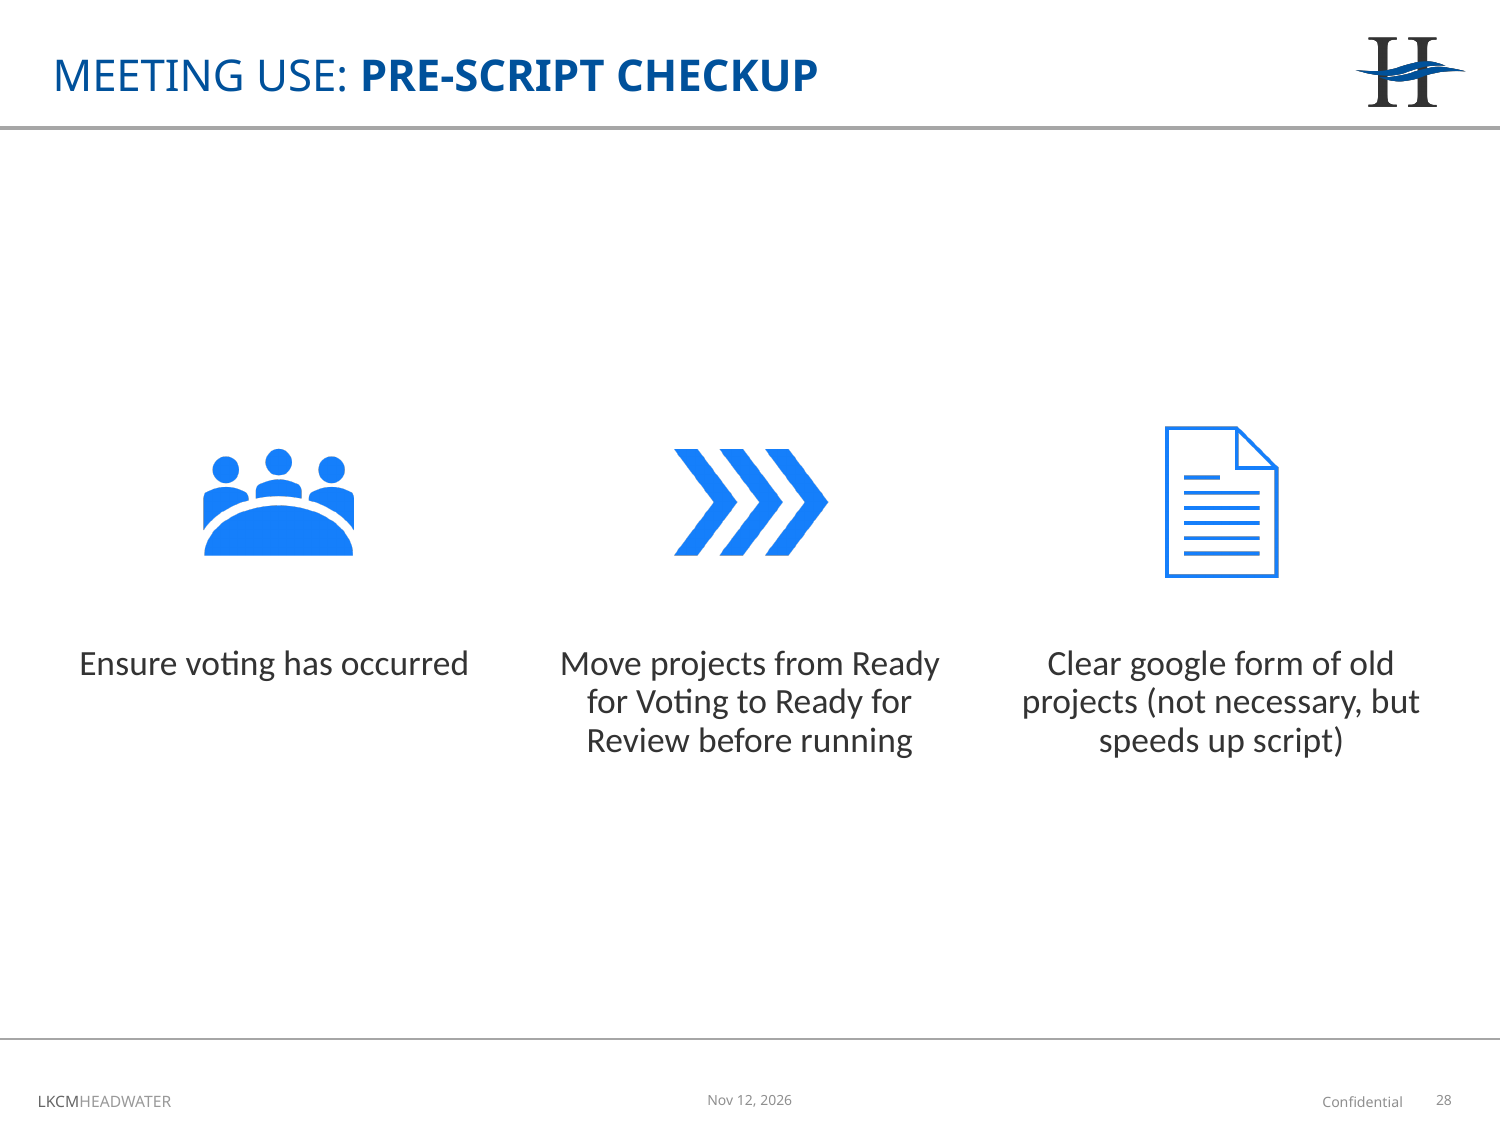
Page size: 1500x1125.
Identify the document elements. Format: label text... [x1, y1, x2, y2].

title Meeting Use: Pre-Script Checkup [37, 8, 1334, 139]
slide_number 28 [1391, 1071, 1467, 1125]
picture [1354, 34, 1467, 110]
slide_number Aug-25 [618, 1071, 882, 1125]
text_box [37, 168, 1463, 1007]
